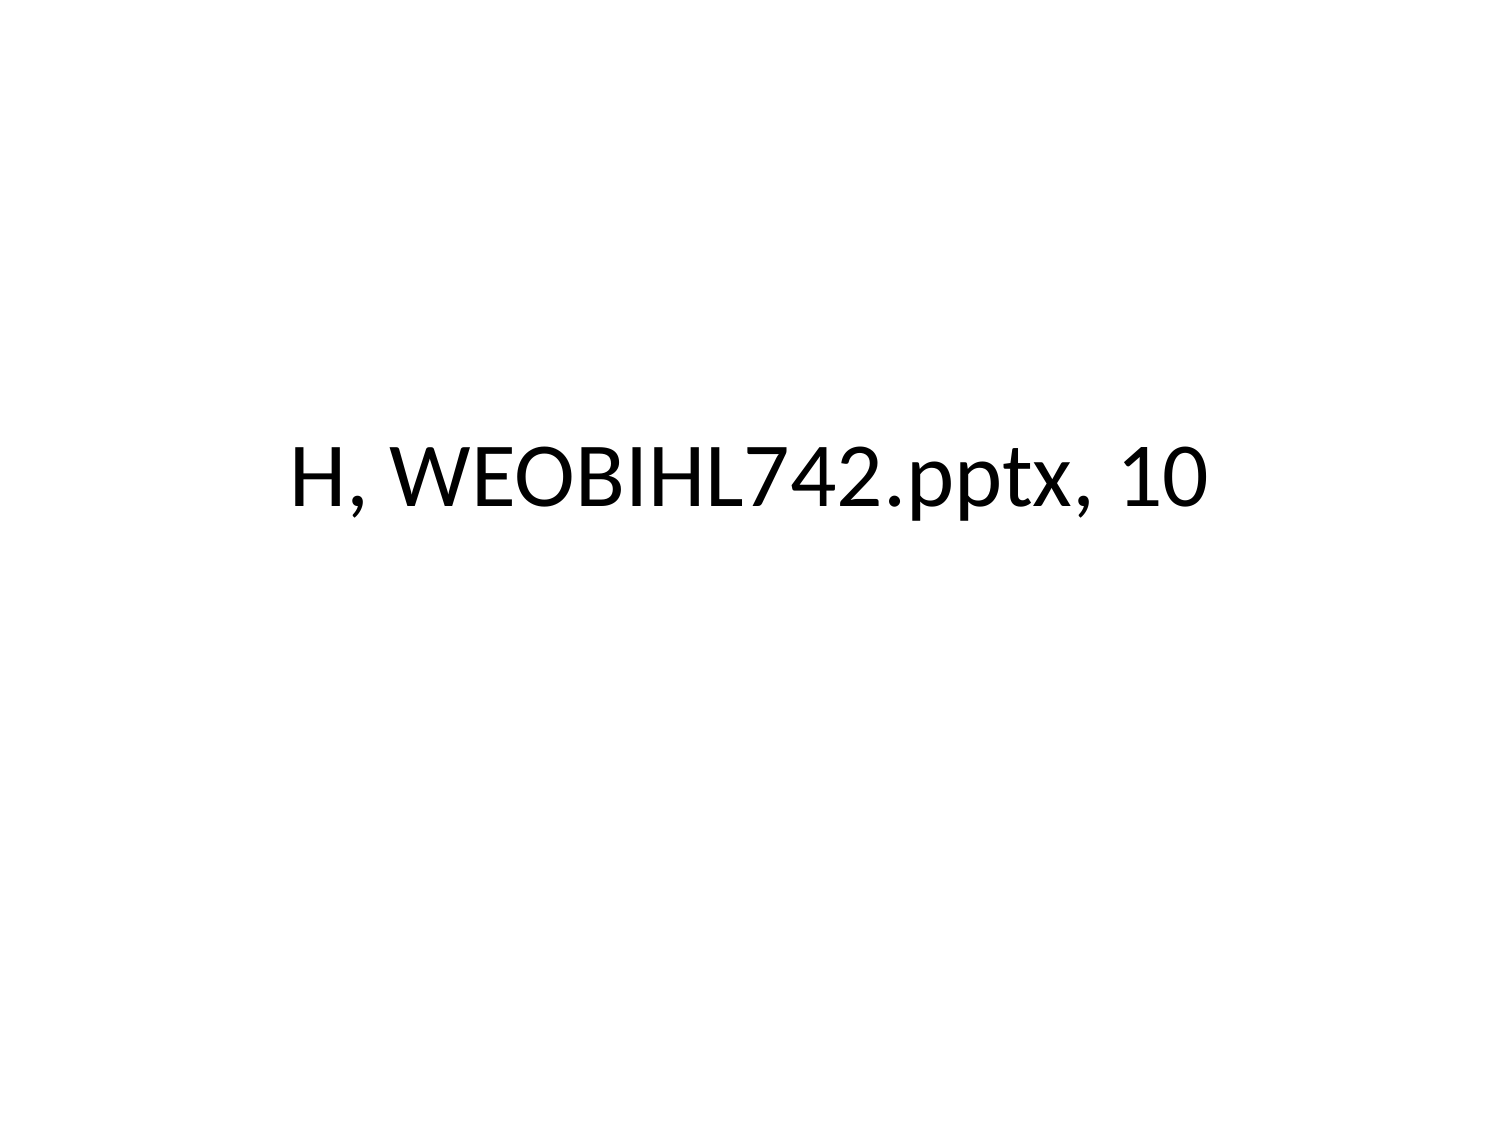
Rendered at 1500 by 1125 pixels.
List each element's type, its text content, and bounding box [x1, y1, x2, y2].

title H, WEOBIHL742.pptx, 10 [112, 349, 1388, 591]
